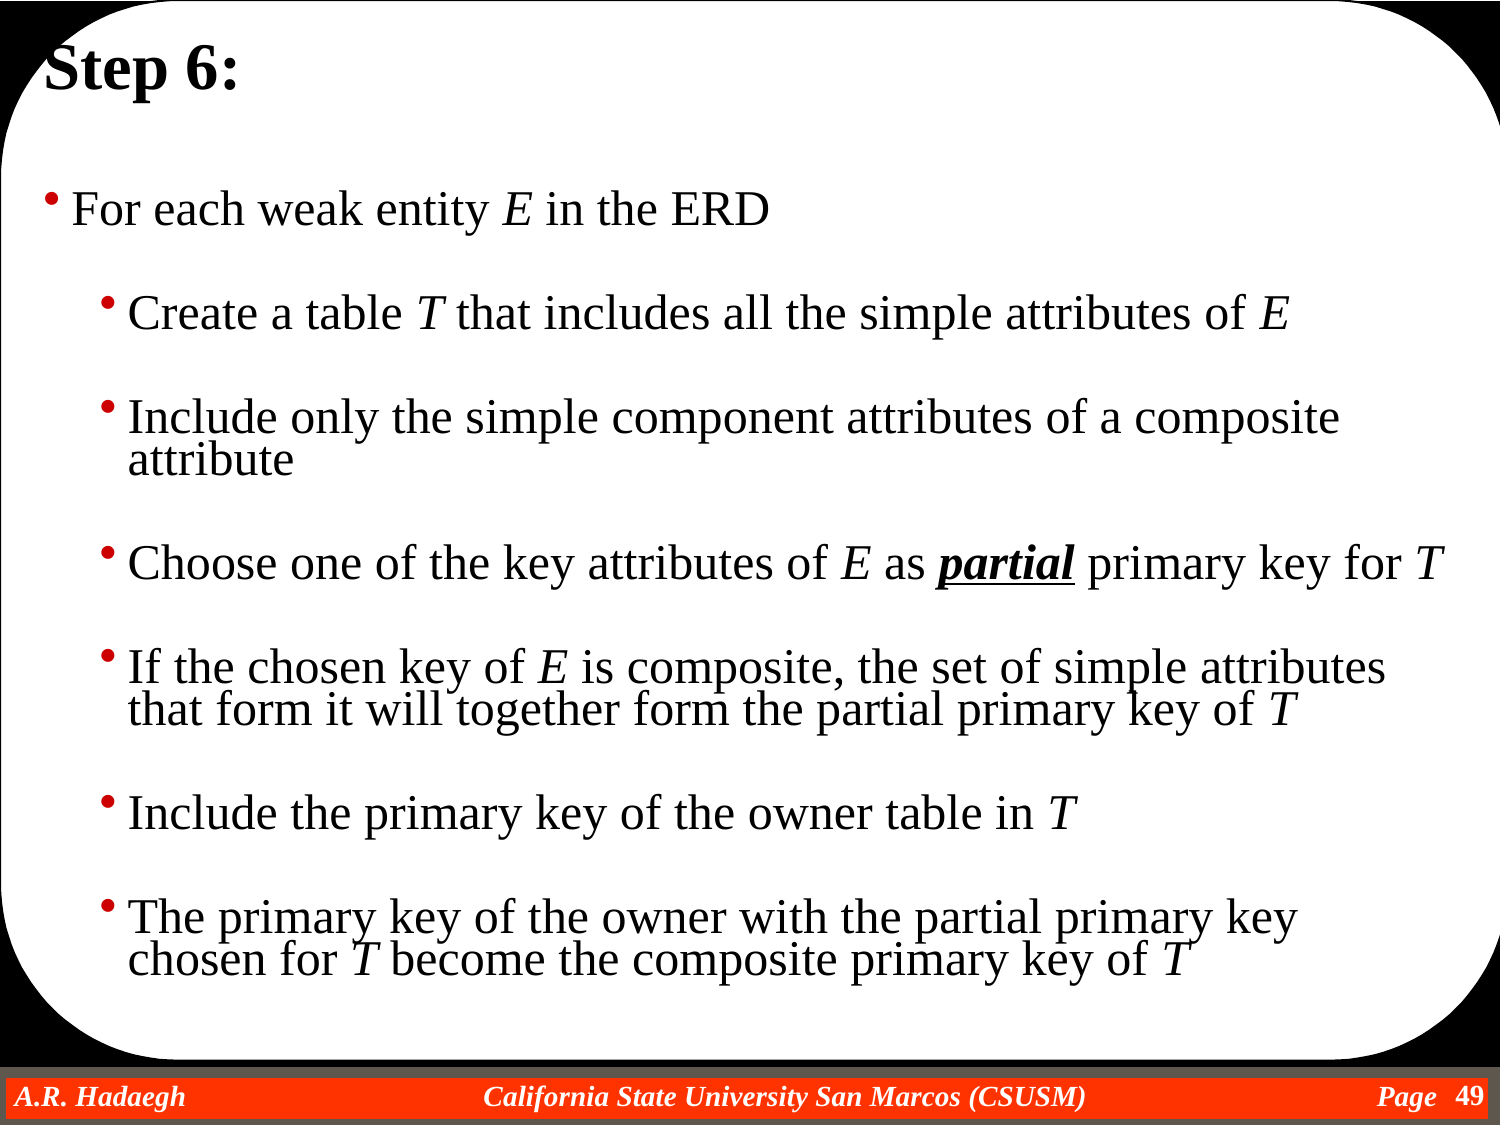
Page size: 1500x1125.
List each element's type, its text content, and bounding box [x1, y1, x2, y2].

text_box Step 6: For each weak entity E in the ERD Create a table T that includes all the simple attributes of E Include only the simple component attributes of a composite attribute Choose one of the key attributes of E as partial primary key for T If the chosen key of E is composite, the set of simple attributes that form it will together form the partial primary key of T Include the primary key of the owner table in T The primary key of the owner with the partial primary key chosen for T become the composite primary key of T [28, 31, 1462, 992]
slide_number 49 [1387, 1068, 1500, 1125]
